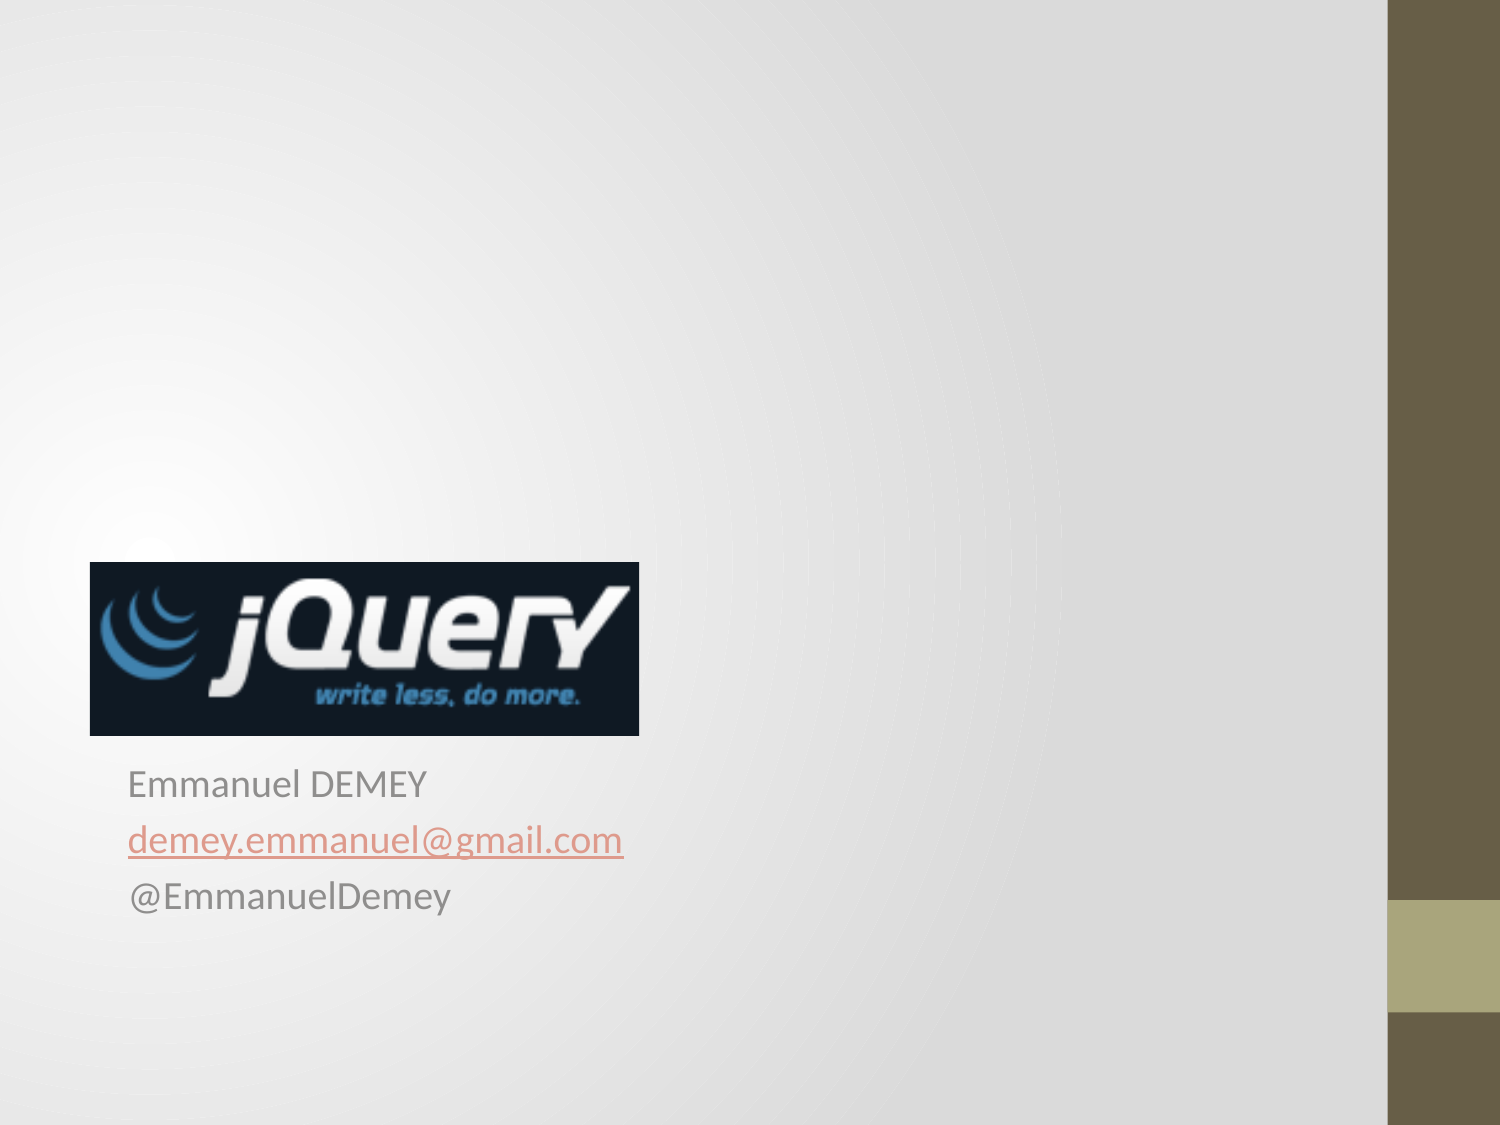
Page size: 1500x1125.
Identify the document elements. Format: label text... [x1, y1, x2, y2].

title JQuery [112, 312, 1350, 738]
subtitle Emmanuel DEMEY demey.emmanuel@gmail.com @EmmanuelDemey [112, 750, 1173, 925]
picture [89, 561, 640, 736]
